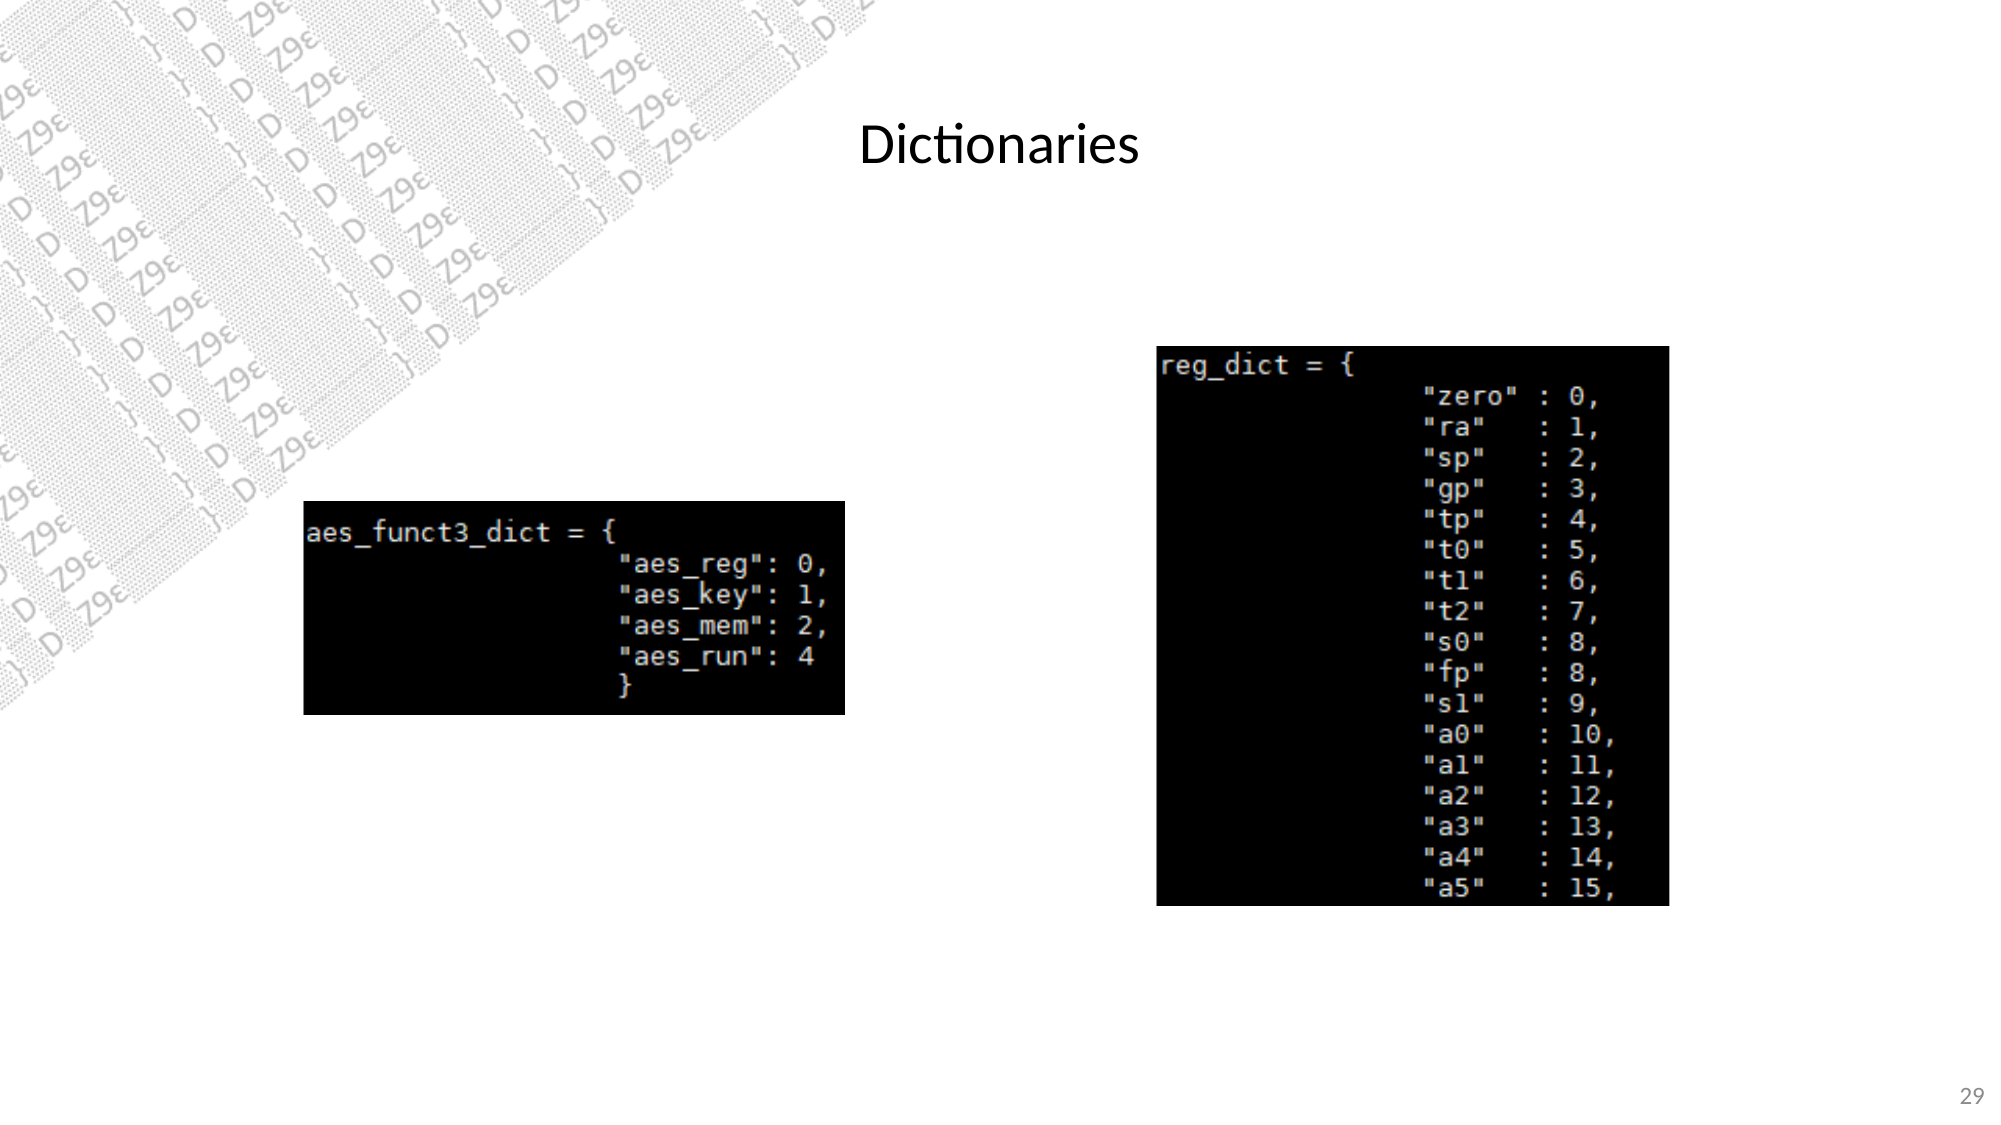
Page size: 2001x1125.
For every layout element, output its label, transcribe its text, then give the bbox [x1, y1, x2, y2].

slide_number 29 [1550, 1065, 2000, 1125]
picture [0, 0, 2001, 1125]
text_box Dictionaries [666, 97, 1334, 183]
